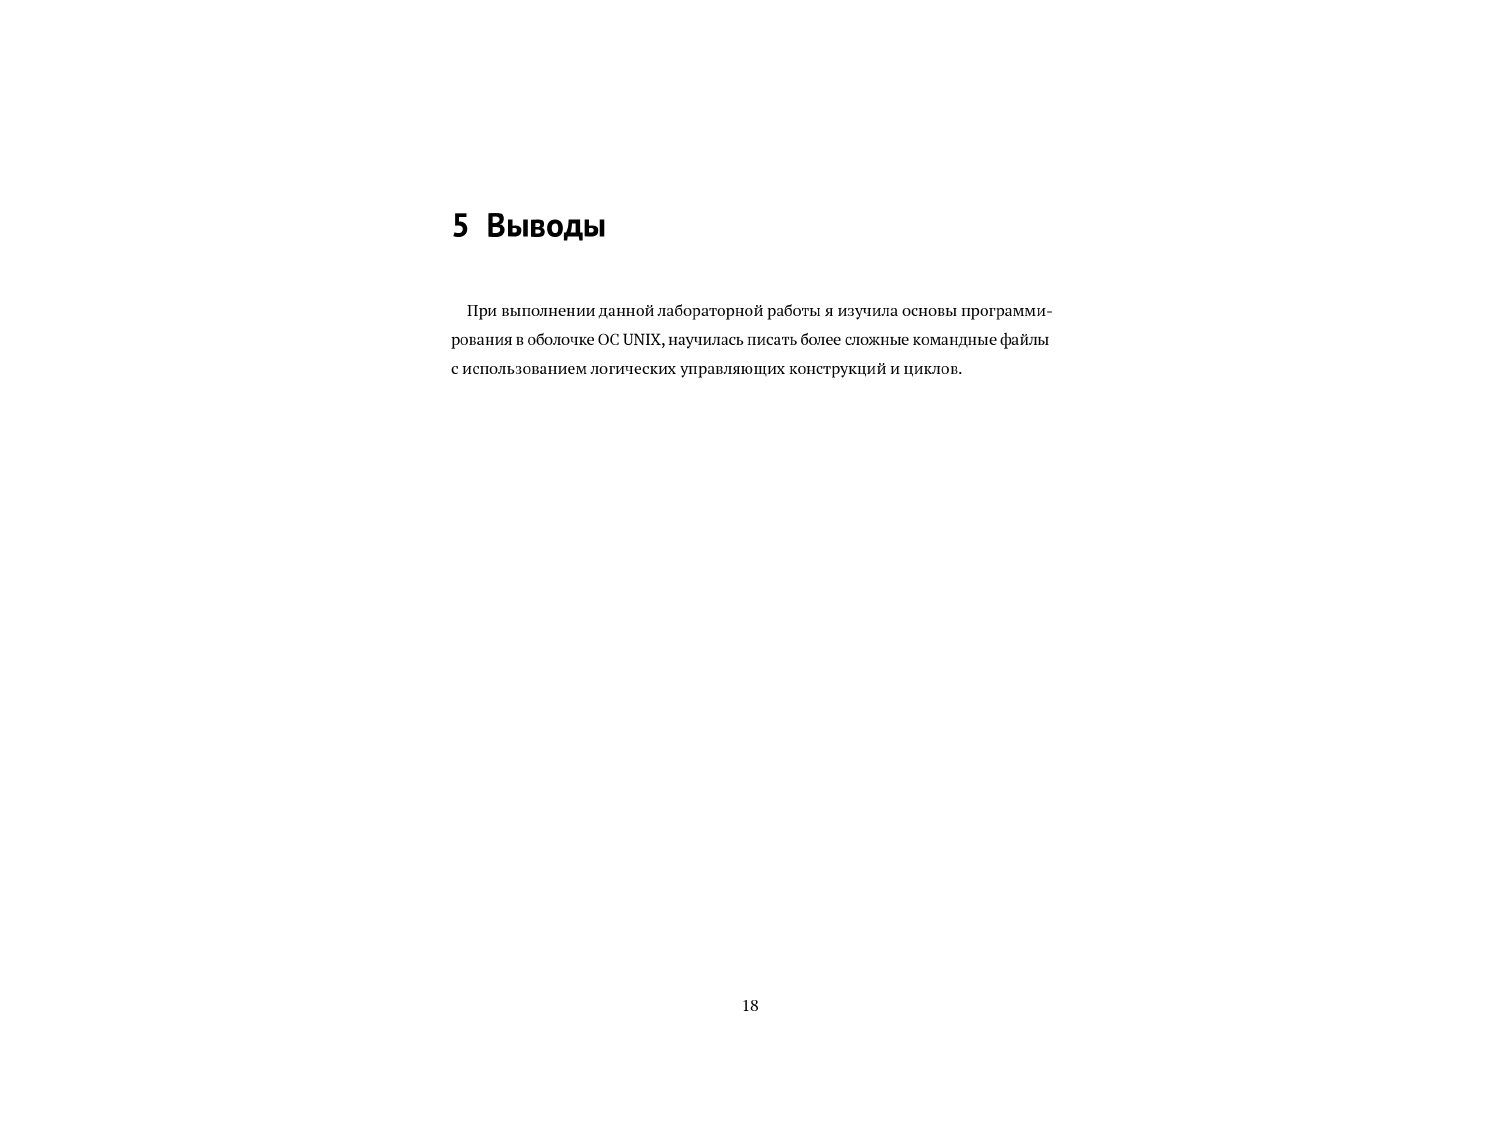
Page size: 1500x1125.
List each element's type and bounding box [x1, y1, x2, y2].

picture [350, 0, 1149, 1125]
